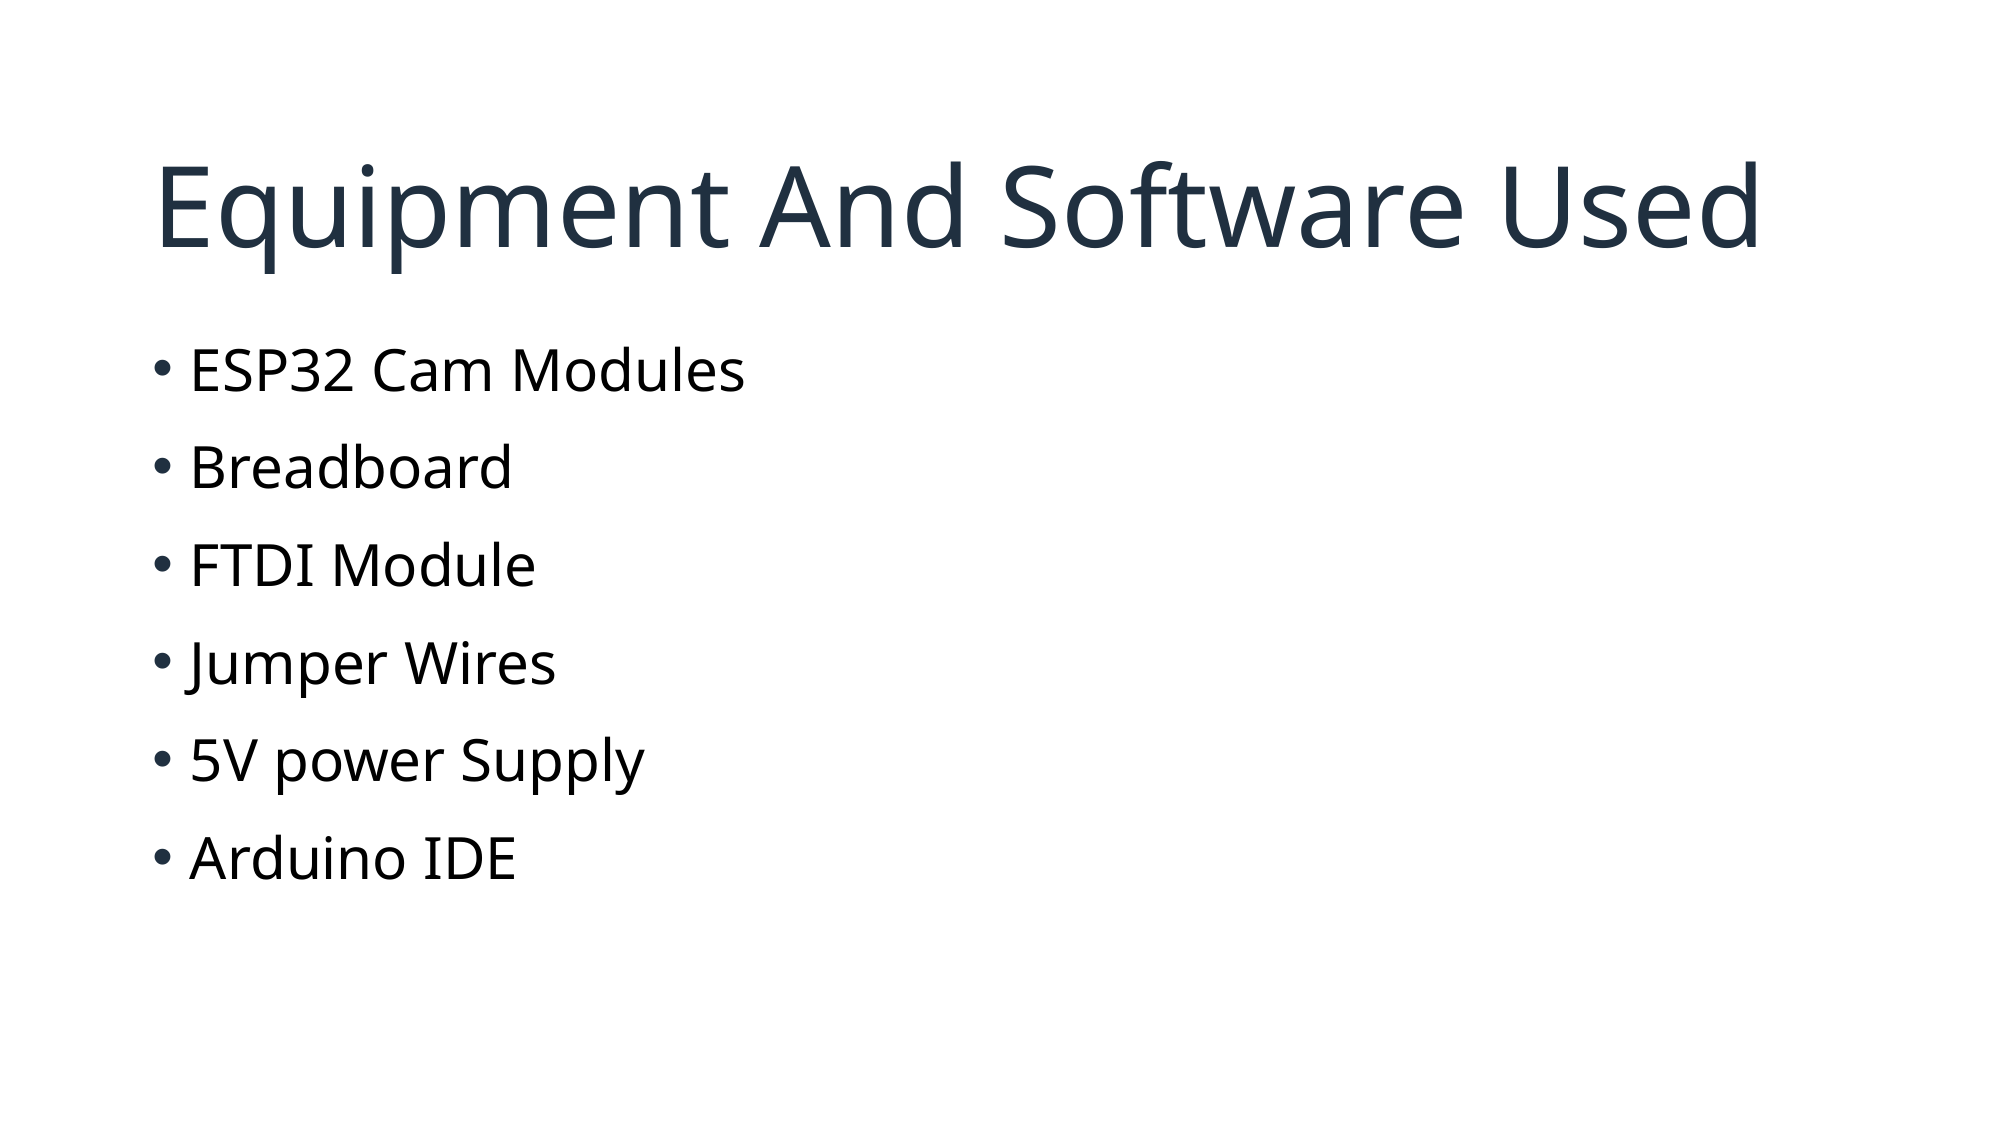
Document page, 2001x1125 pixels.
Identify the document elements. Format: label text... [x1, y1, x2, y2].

list ESP32 Cam Modules Breadboard FTDI Module Jumper Wires 5V power Supply Arduino IDE [137, 318, 1863, 1014]
title Equipment And Software Used [137, 59, 1863, 278]
